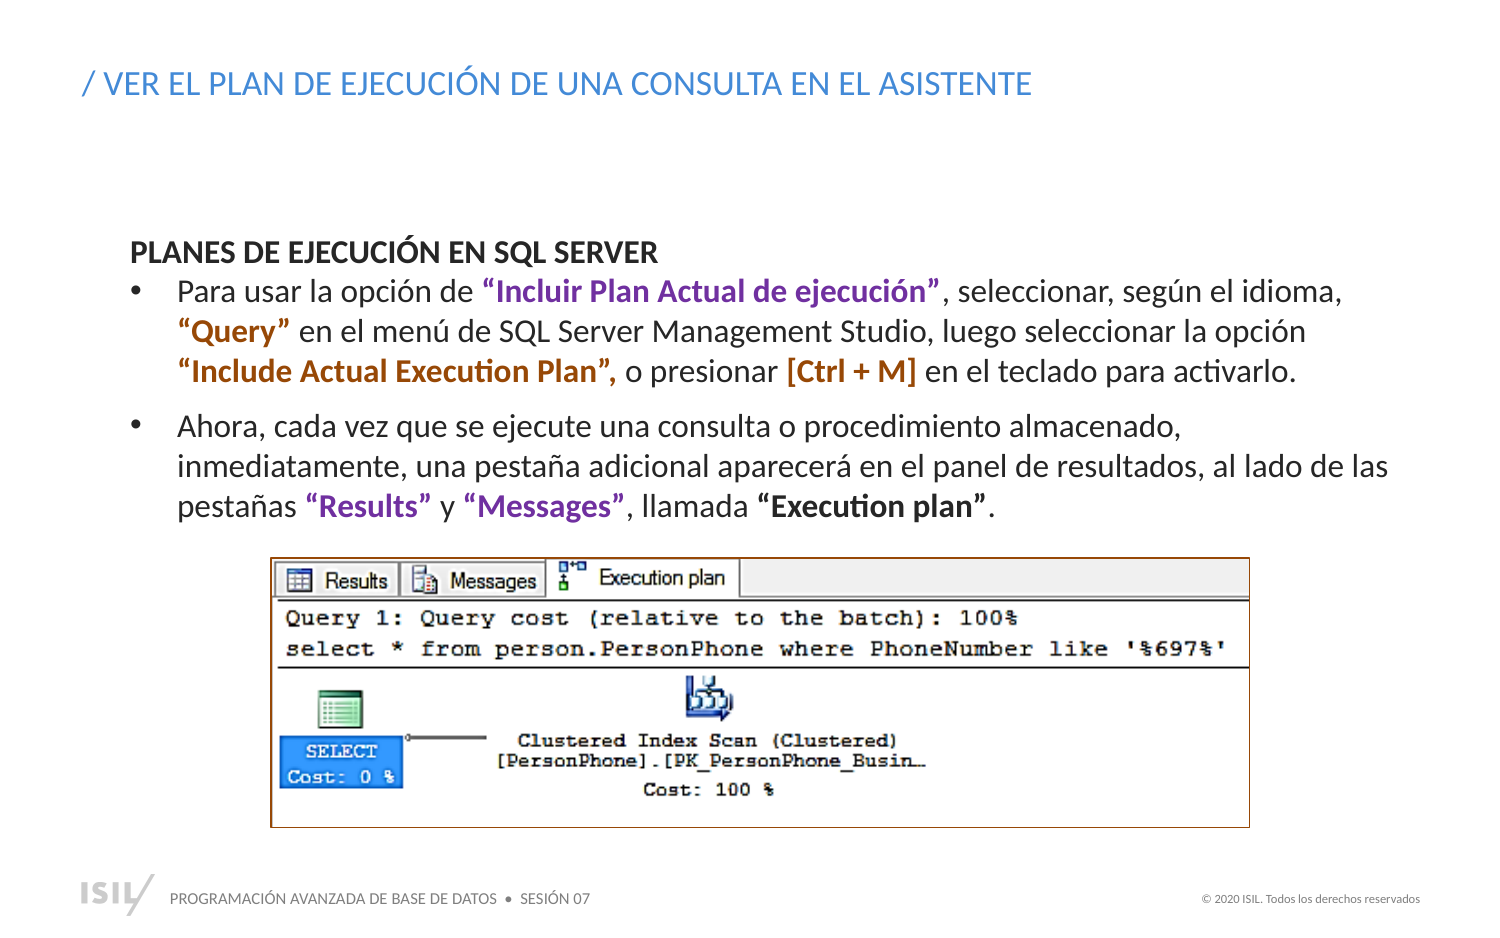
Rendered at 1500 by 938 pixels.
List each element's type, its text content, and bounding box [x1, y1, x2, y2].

text_box PLANES DE EJECUCIÓN EN SQL SERVER Para usar la opción de “Incluir Plan Actual de ejecución”, seleccionar, según el idioma, “Query” en el menú de SQL Server Management Studio, luego seleccionar la opción “Include Actual Execution Plan”, o presionar [Ctrl + M] en el teclado para activarlo. Ahora, cada vez que se ejecute una consulta o procedimiento almacenado, inmediatamente, una pestaña adicional aparecerá en el panel de resultados, al lado de las pestañas “Results” y “Messages”, llamada “Execution plan”. [128, 229, 1412, 525]
text_box / VER EL PLAN DE EJECUCIÓN DE UNA CONSULTA EN EL ASISTENTE [66, 52, 1249, 111]
picture [271, 558, 1249, 828]
